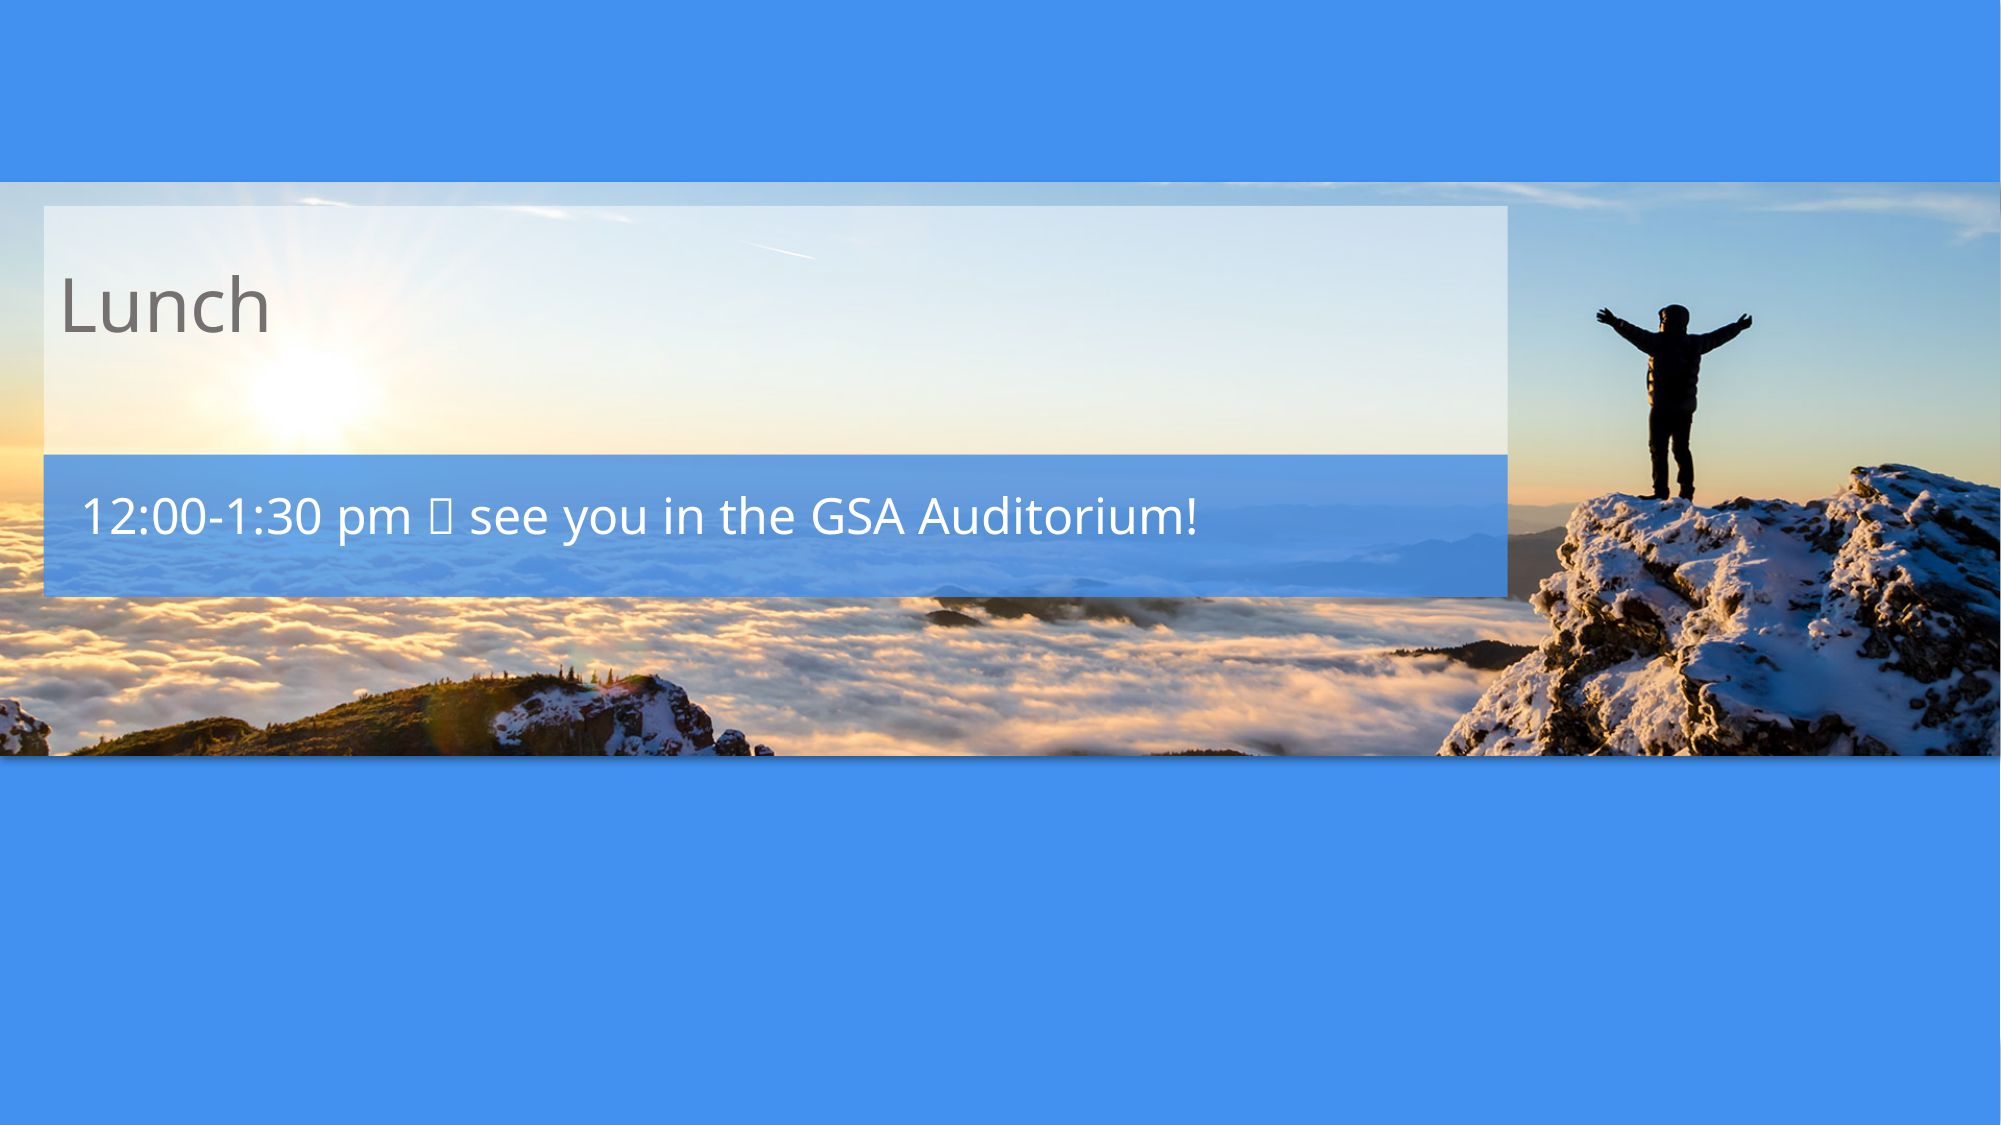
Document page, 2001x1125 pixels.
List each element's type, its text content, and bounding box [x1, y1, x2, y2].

picture [0, 182, 2001, 756]
title Lunch [43, 220, 1544, 357]
subtitle 12:00-1:30 pm  see you in the GSA Auditorium! [65, 484, 1566, 756]
